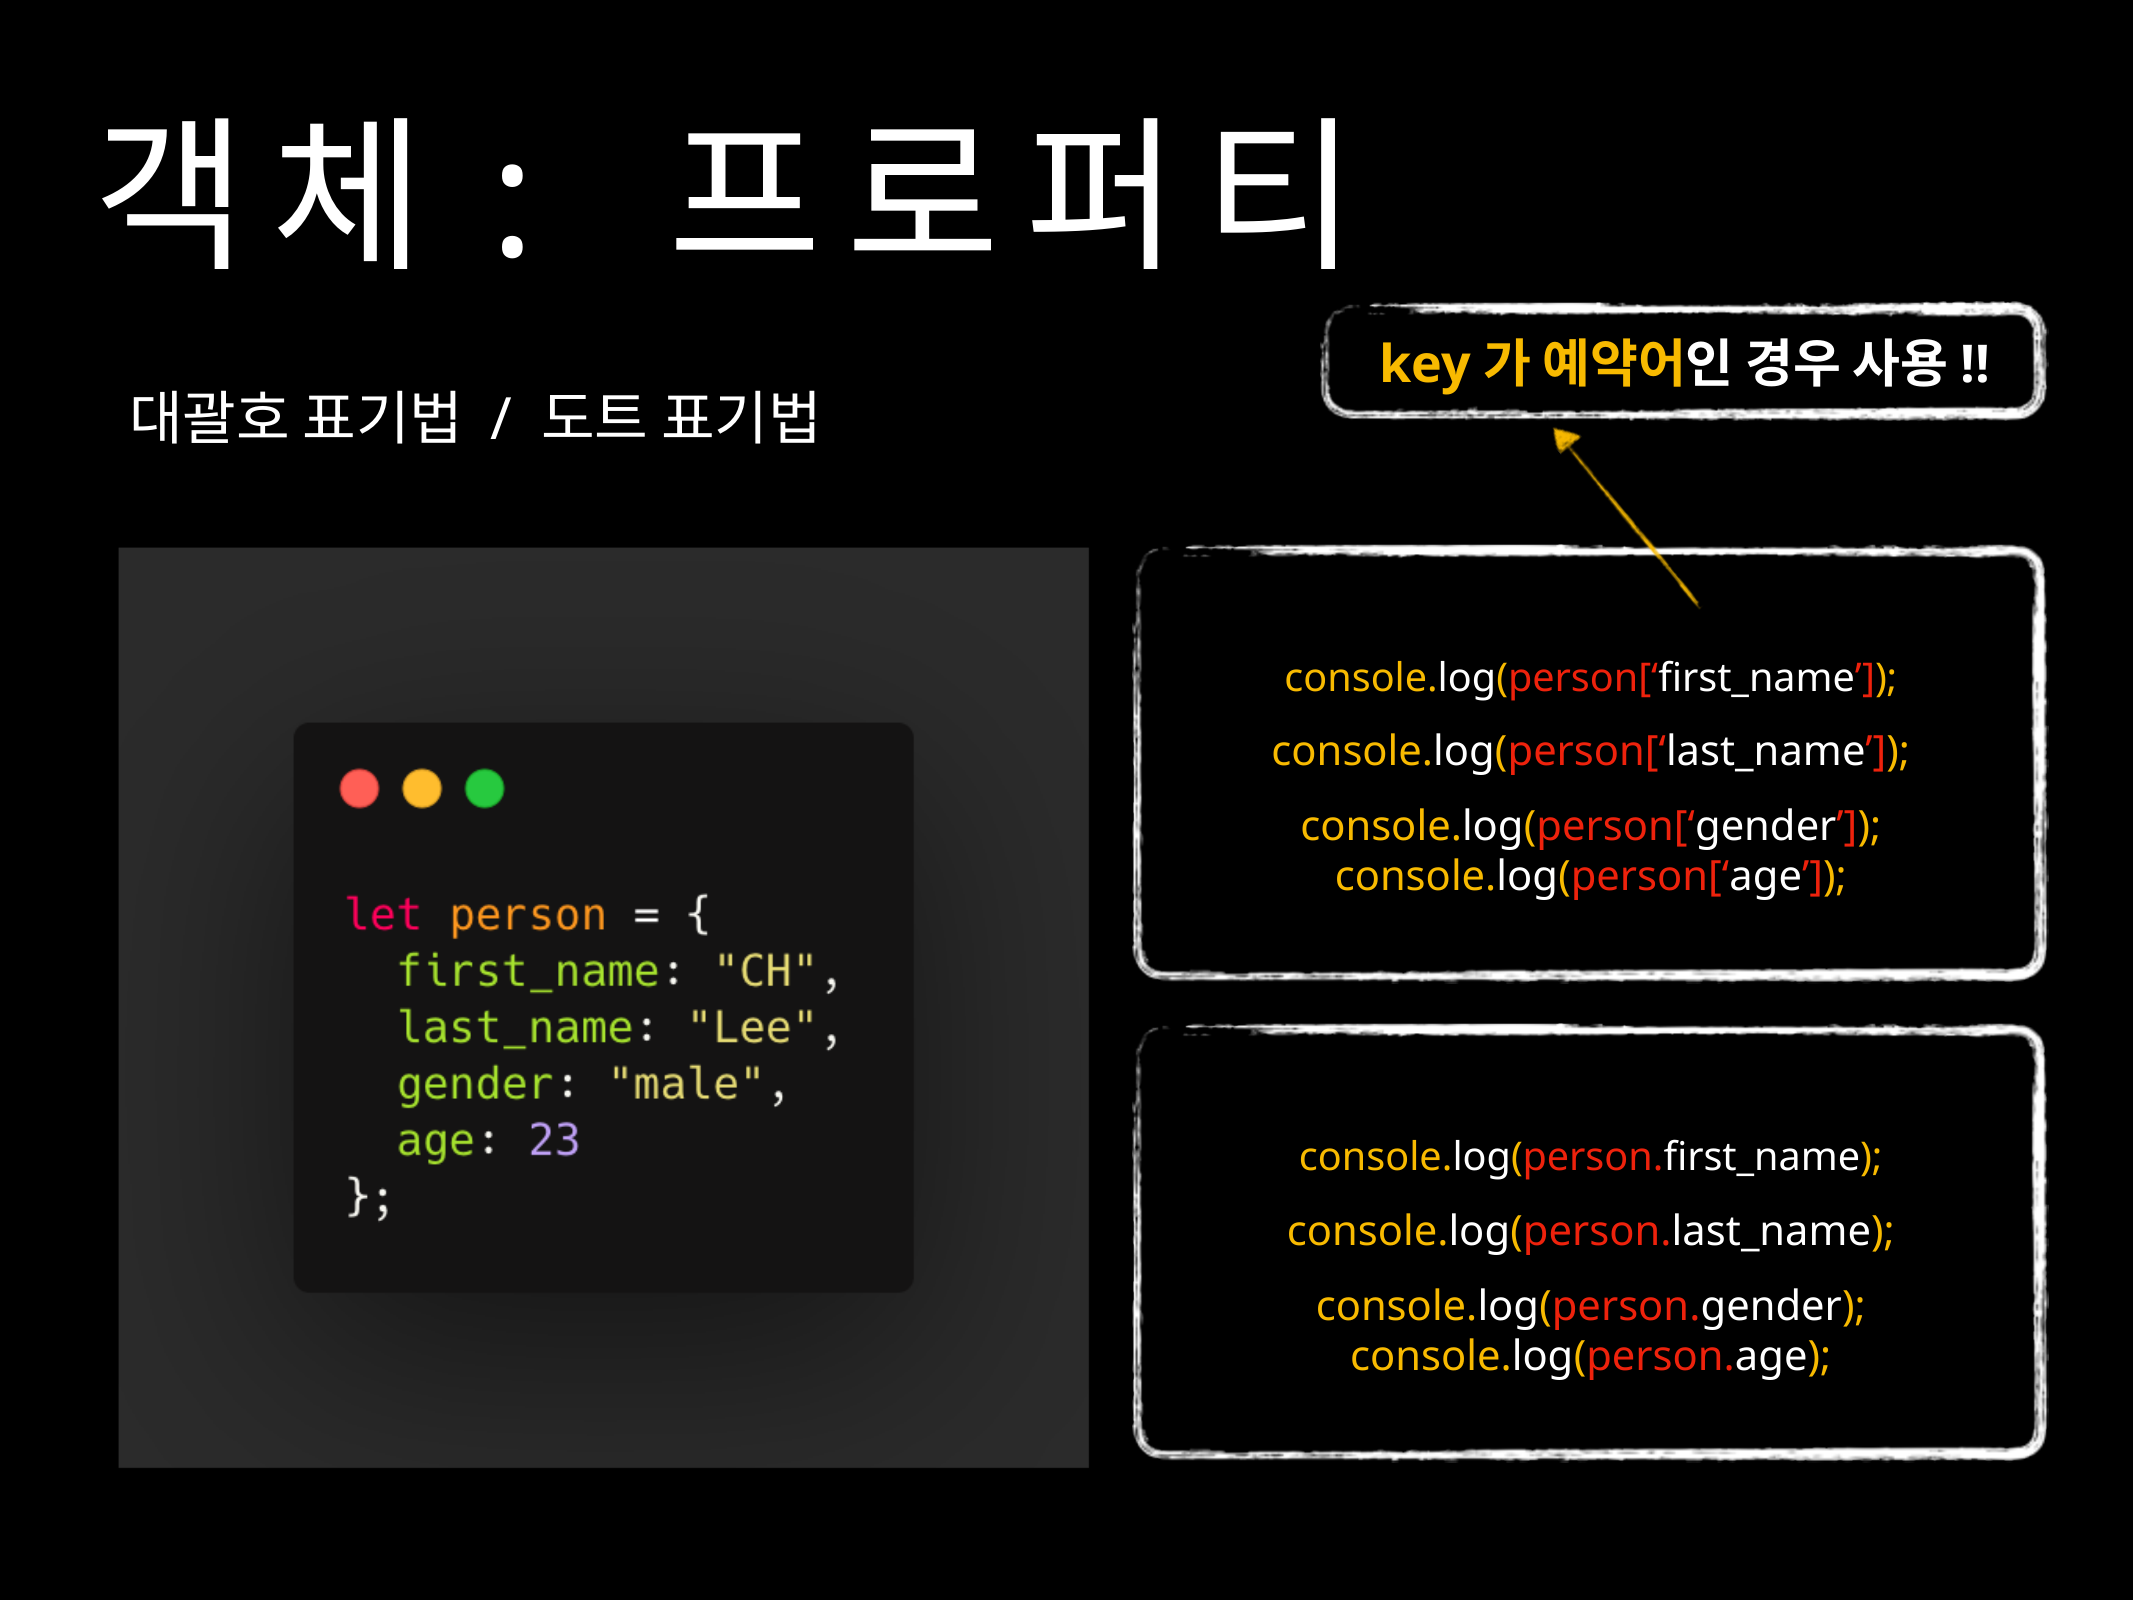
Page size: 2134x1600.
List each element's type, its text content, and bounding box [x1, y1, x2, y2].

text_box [1132, 1022, 2049, 1464]
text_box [1320, 301, 2049, 423]
picture [1508, 423, 1750, 543]
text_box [1132, 543, 2049, 984]
picture [117, 546, 1091, 1470]
title 객체: 프로퍼티 [84, 45, 1725, 299]
list 대괄호 표기법 / 도트 표기법 [120, 372, 1359, 559]
